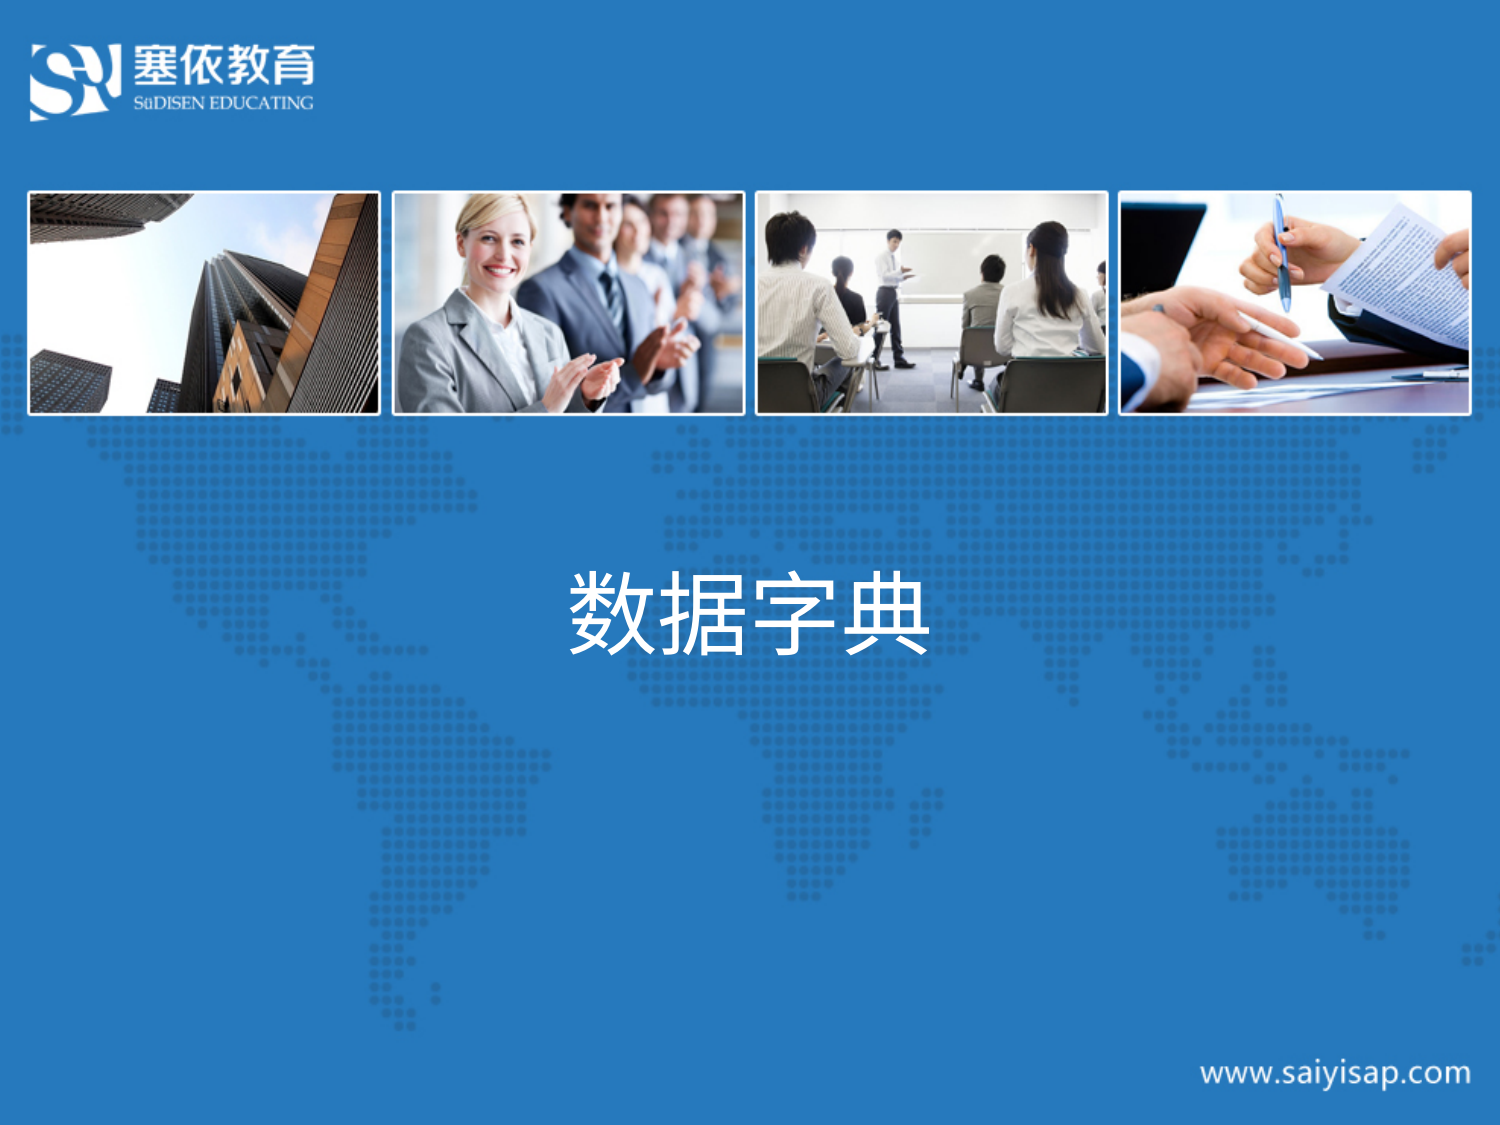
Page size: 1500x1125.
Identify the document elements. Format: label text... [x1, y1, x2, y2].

picture [0, 0, 1500, 1125]
title 数据字典 [112, 491, 1388, 733]
